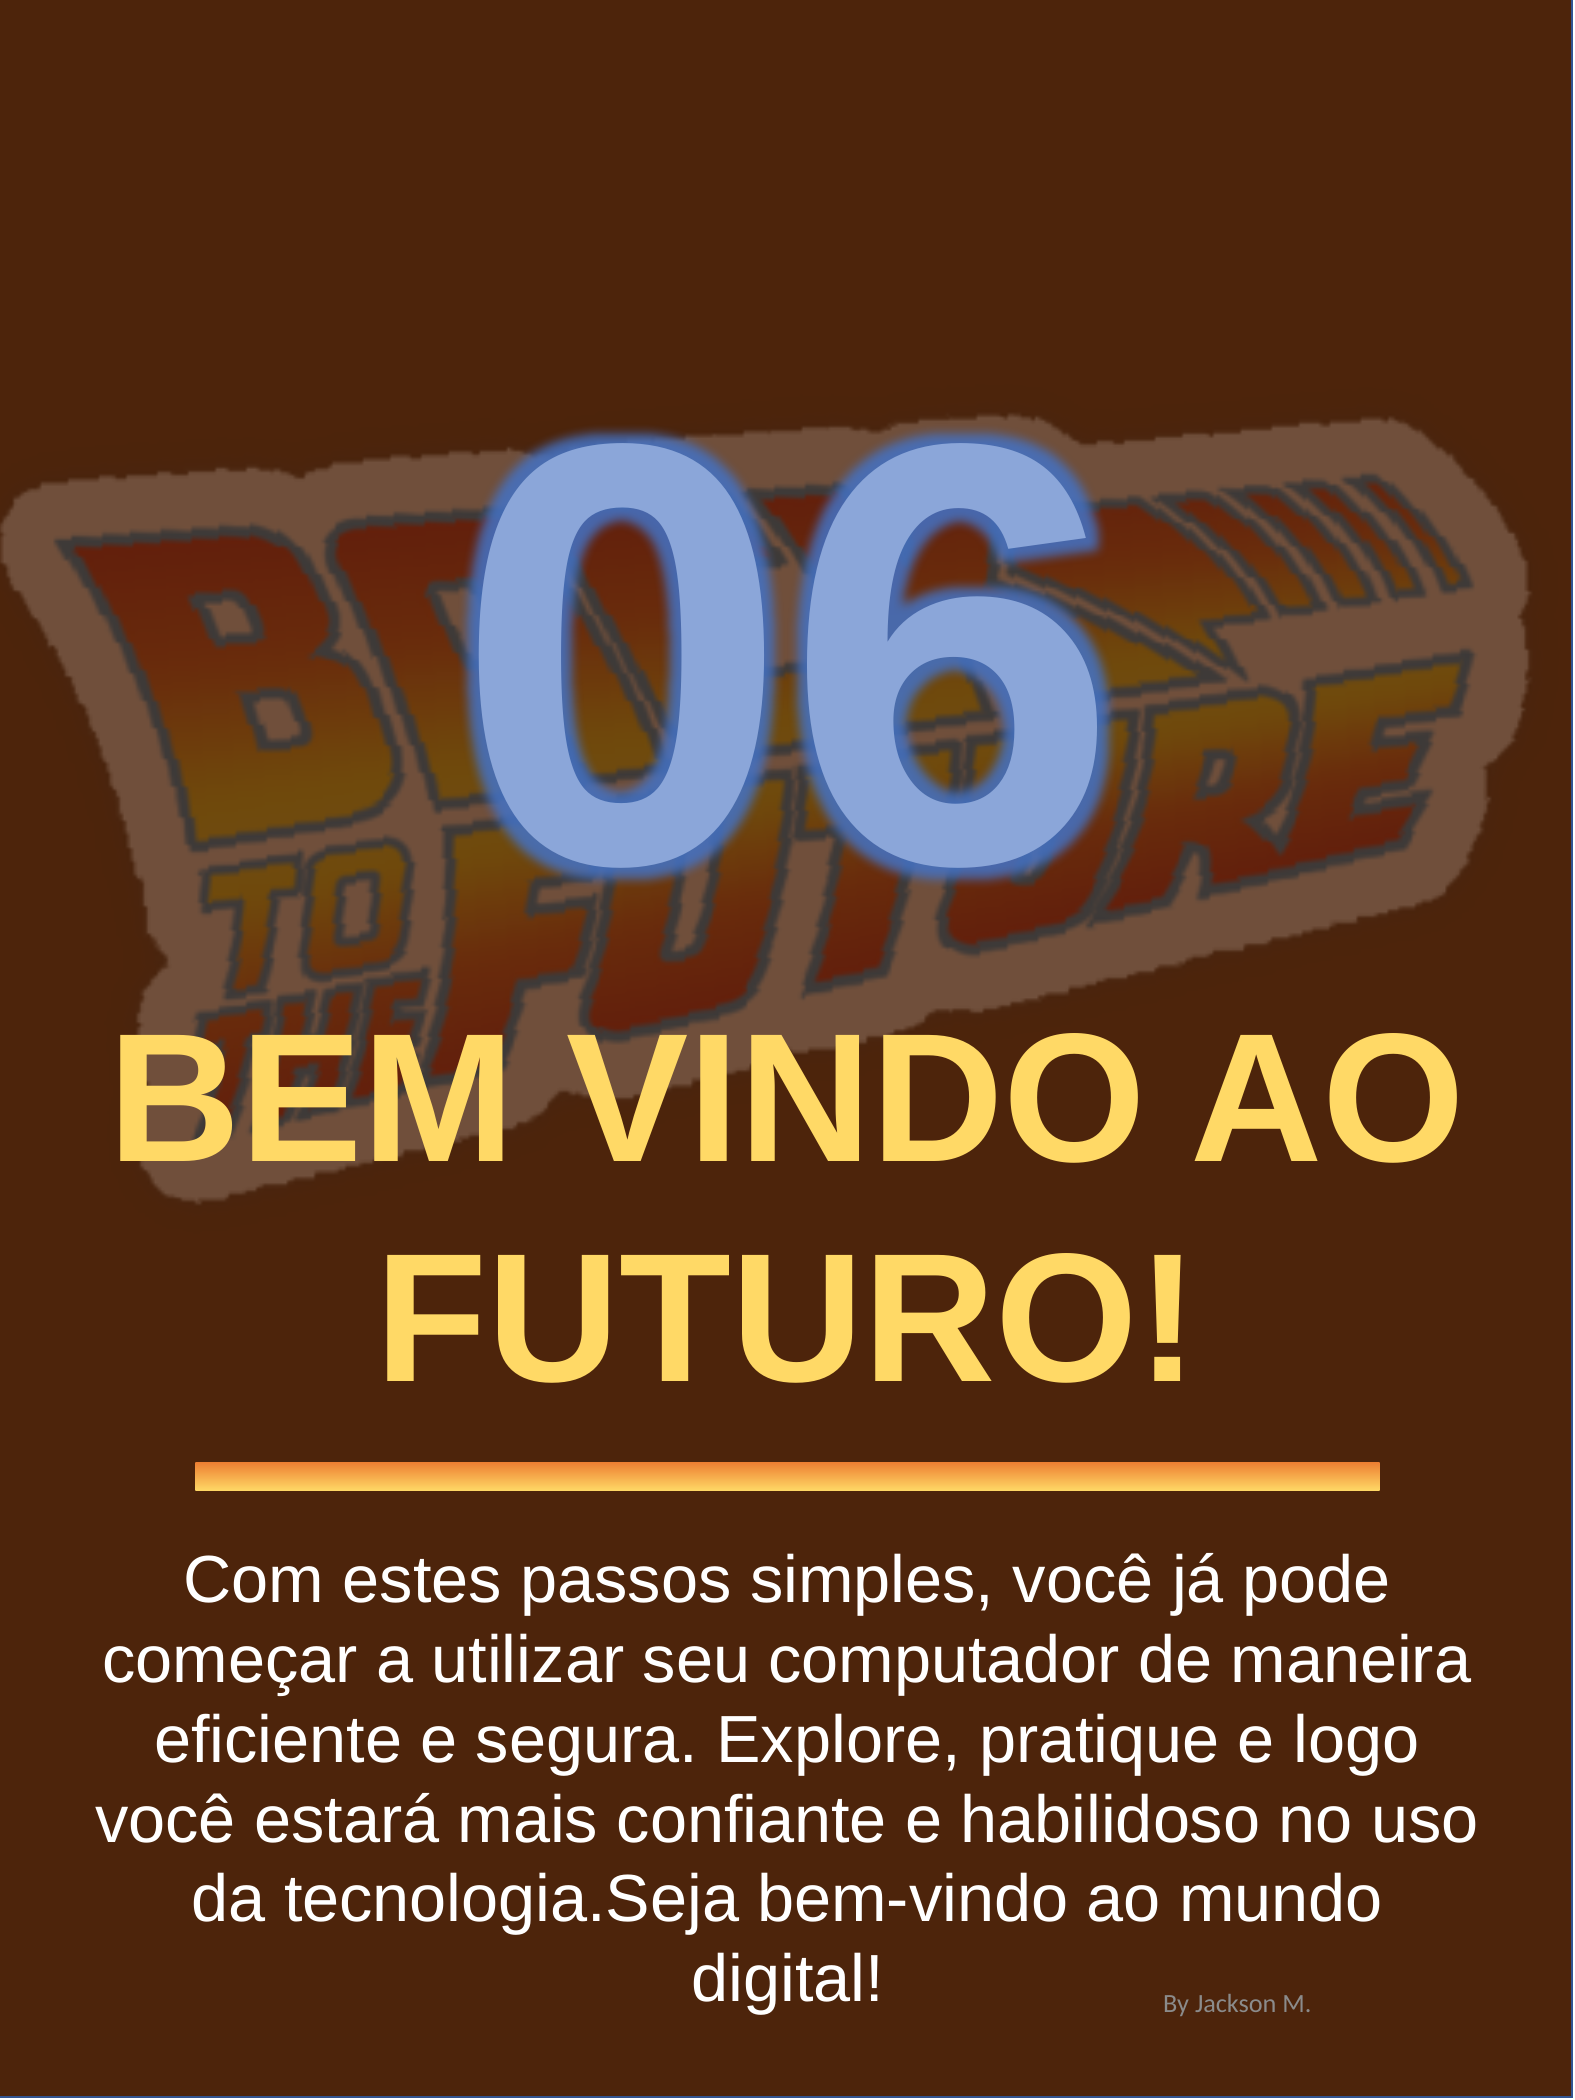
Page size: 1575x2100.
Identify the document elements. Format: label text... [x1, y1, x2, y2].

text_box [0, 1623, 1573, 2098]
picture [0, 0, 1575, 1623]
footer By Jackson M. [971, 1946, 1504, 2059]
text_box Com estes passos simples, você já pode começar a utilizar seu computador de maneira eficiente e segura. Explore, pratique e logo você estará mais confiante e habilidoso no uso da tecnologia.Seja bem-vindo ao mundo digital! [78, 1623, 1497, 2023]
